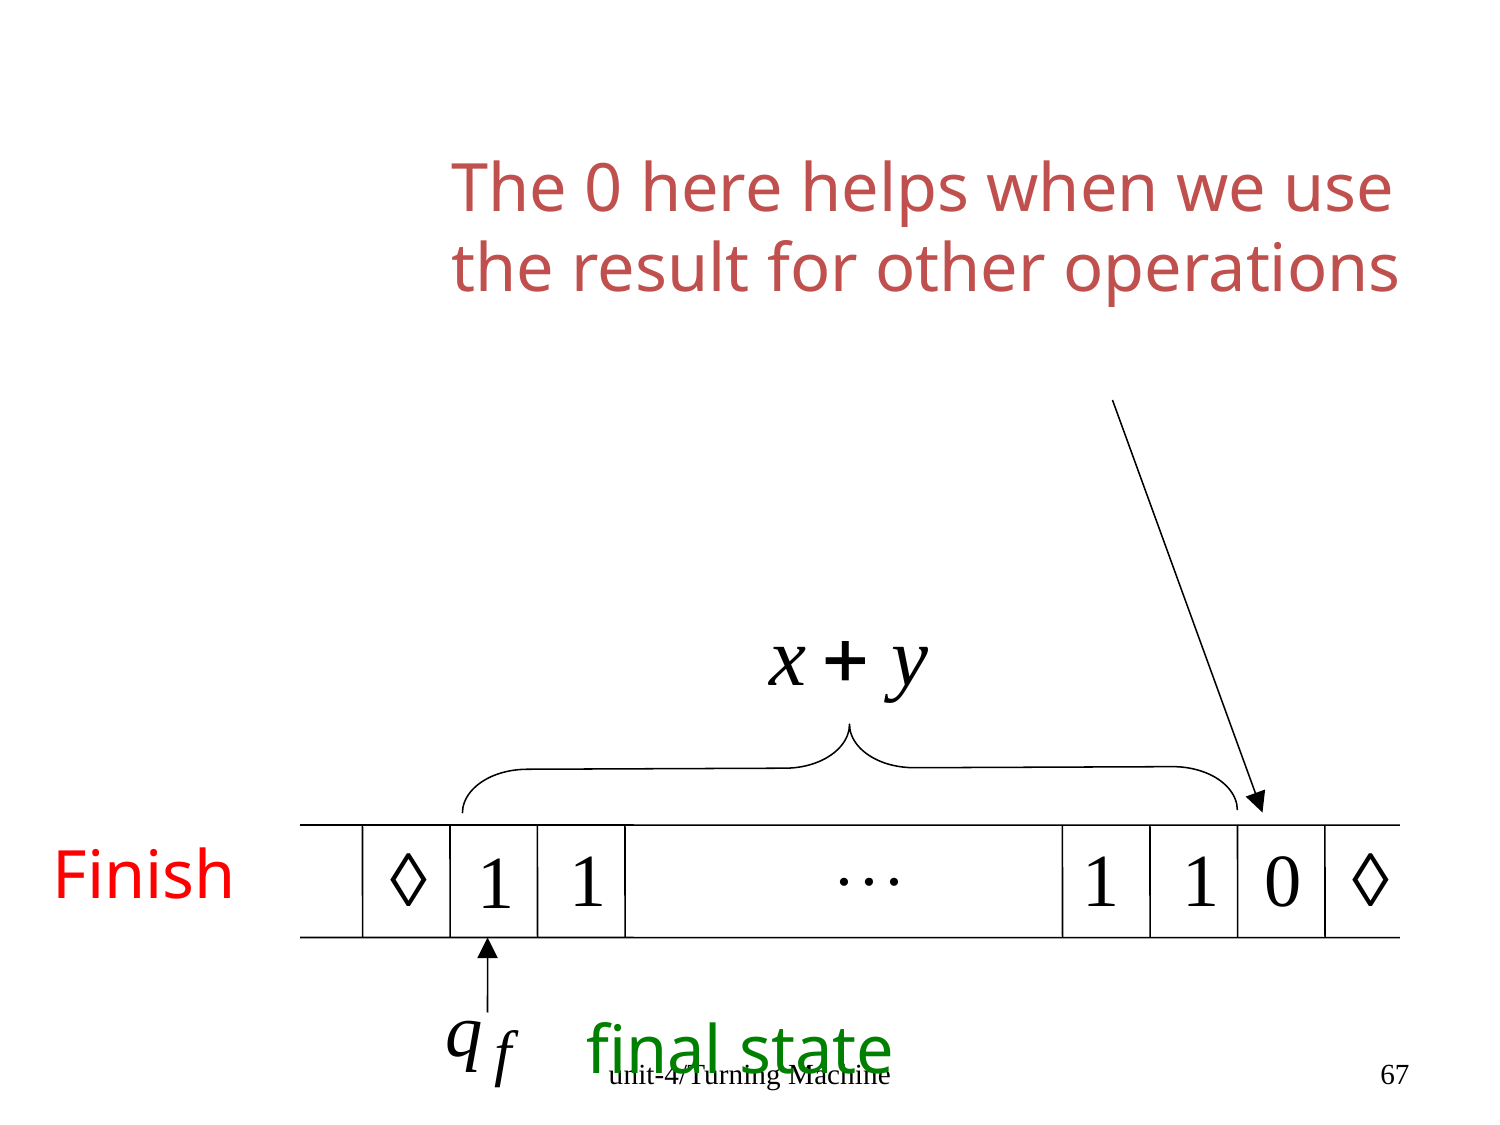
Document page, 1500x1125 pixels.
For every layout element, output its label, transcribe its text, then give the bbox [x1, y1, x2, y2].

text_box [1187, 849, 1215, 911]
text_box [462, 724, 1238, 814]
text_box Finish [37, 824, 252, 920]
slide_number 67 [1074, 1042, 1425, 1103]
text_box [442, 993, 531, 1094]
text_box [1112, 399, 1266, 813]
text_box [762, 637, 934, 709]
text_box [837, 874, 907, 894]
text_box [481, 851, 510, 913]
text_box final state [571, 999, 910, 1095]
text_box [1087, 849, 1115, 911]
text_box [477, 937, 498, 992]
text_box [1262, 849, 1305, 913]
footer unit-4/Turning Machine [512, 1042, 988, 1103]
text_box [574, 849, 602, 911]
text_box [1349, 849, 1392, 911]
text_box The 0 here helps when we use the result for other operations [436, 137, 1417, 313]
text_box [387, 849, 430, 911]
